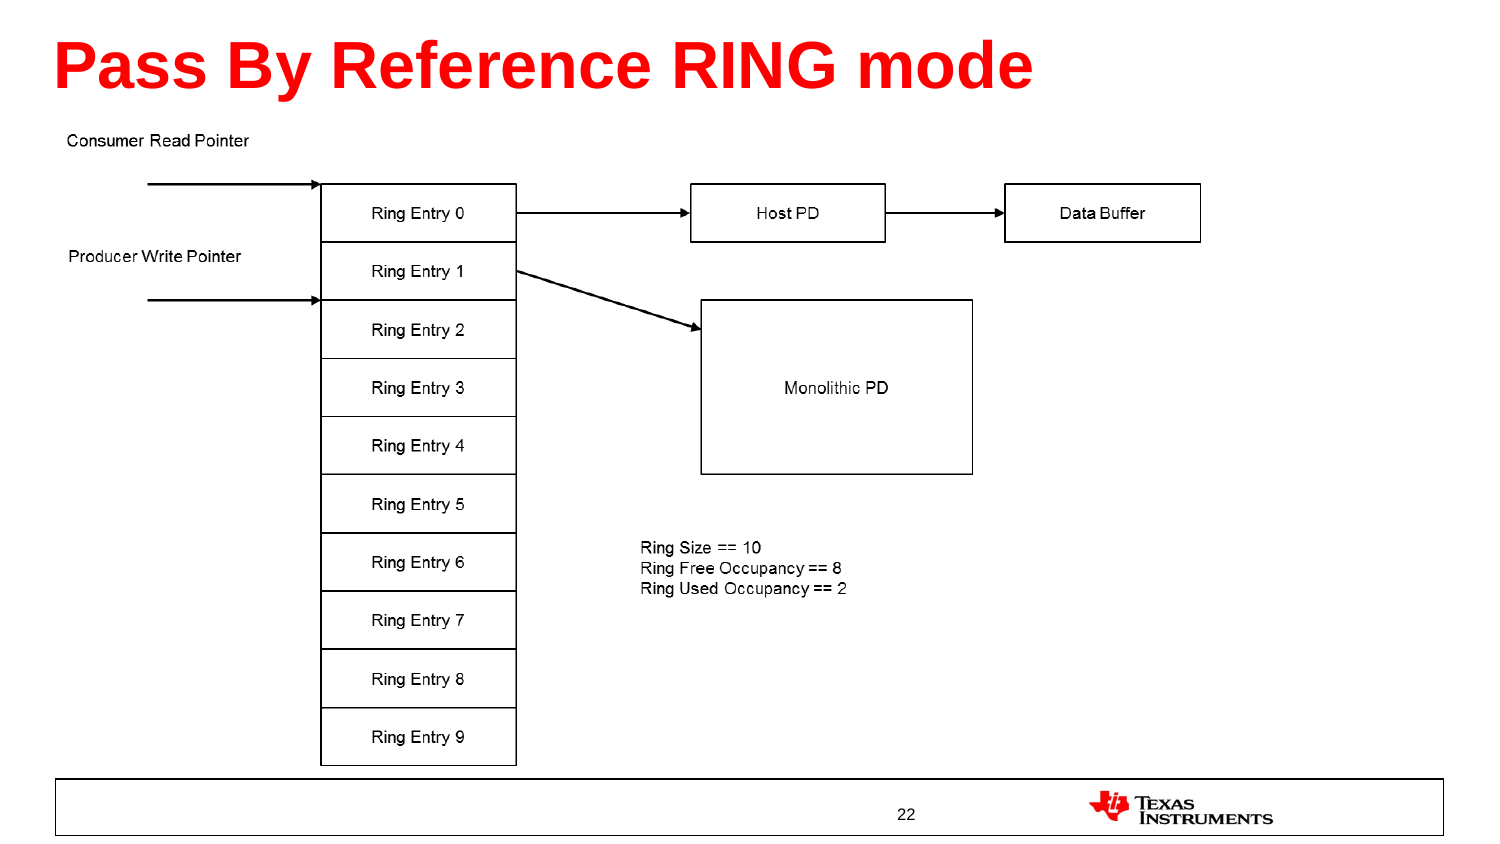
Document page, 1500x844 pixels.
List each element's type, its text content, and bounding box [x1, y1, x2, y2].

title Pass By Reference RING mode [37, 17, 1426, 119]
picture [1087, 789, 1274, 825]
picture [54, 124, 1202, 766]
slide_number 22 [574, 799, 926, 826]
